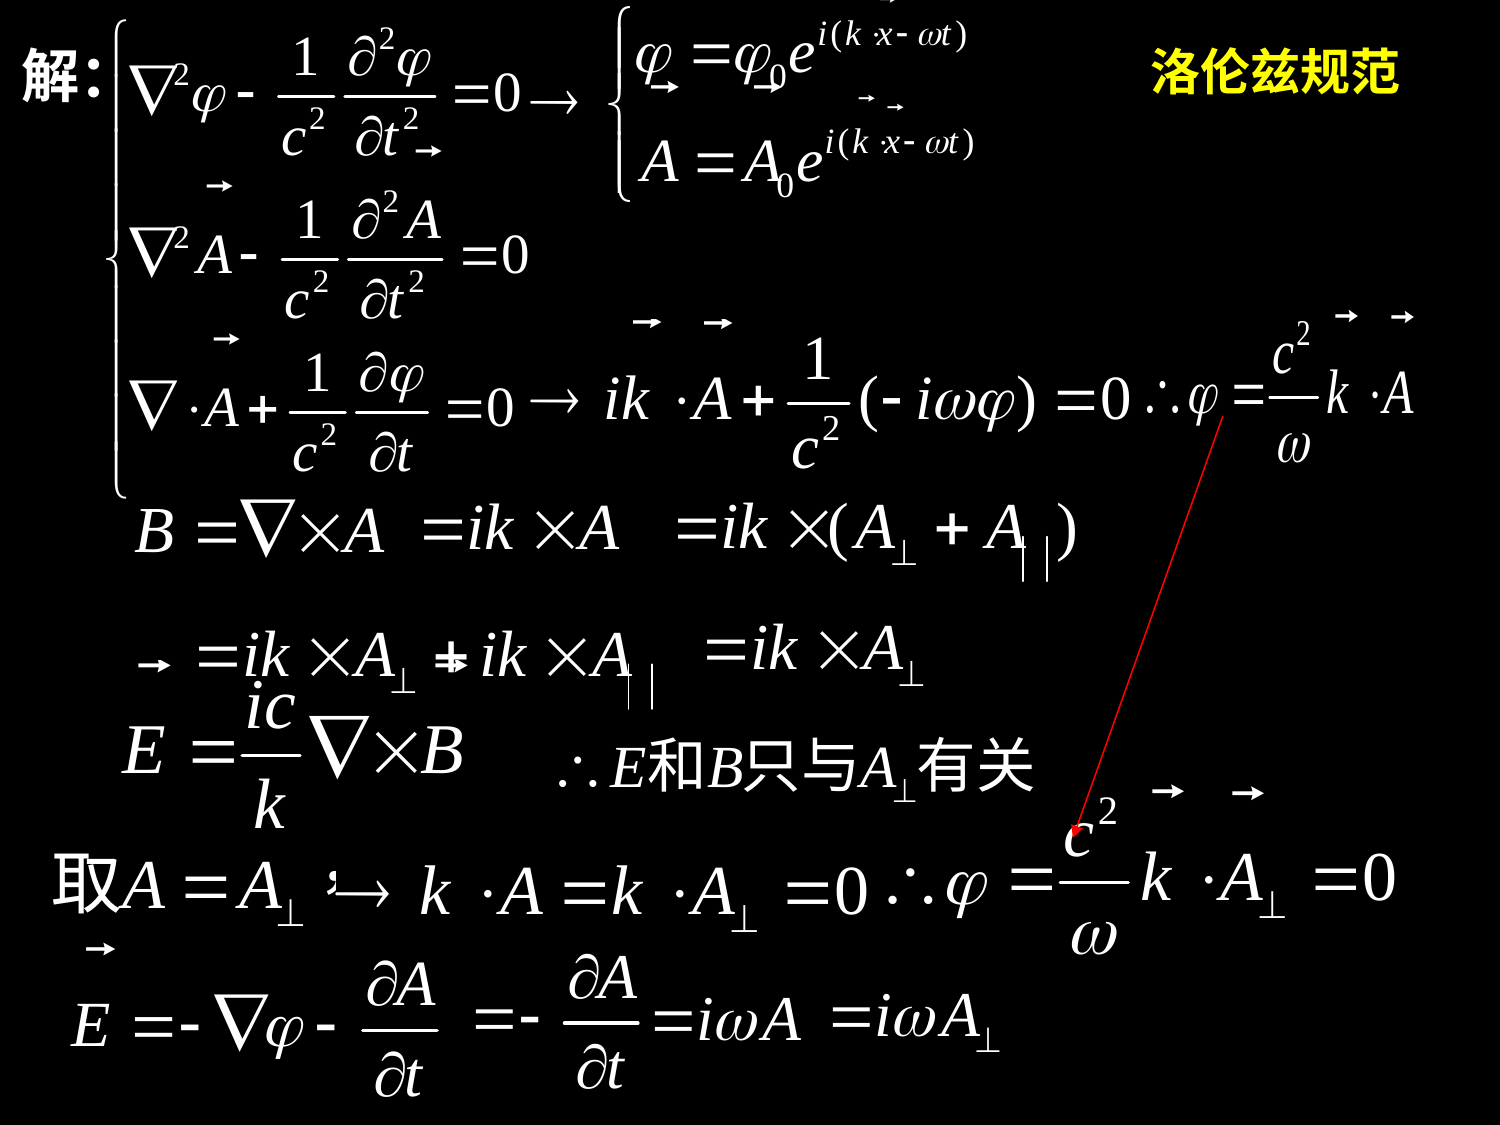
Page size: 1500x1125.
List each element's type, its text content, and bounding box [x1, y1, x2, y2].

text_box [638, 965, 810, 1057]
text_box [816, 961, 1015, 1069]
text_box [521, 0, 995, 218]
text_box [407, 472, 632, 567]
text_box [122, 475, 396, 570]
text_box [1072, 415, 1224, 839]
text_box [93, 8, 542, 511]
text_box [182, 599, 669, 721]
text_box 洛伦兹规范 [1135, 33, 1447, 108]
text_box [1141, 303, 1420, 477]
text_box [690, 592, 937, 703]
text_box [661, 471, 1067, 593]
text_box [325, 831, 881, 950]
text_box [880, 857, 988, 934]
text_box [43, 826, 320, 944]
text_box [459, 927, 652, 1104]
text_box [108, 660, 477, 845]
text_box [521, 319, 1136, 483]
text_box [993, 777, 1409, 971]
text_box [552, 717, 1044, 818]
text_box 解： [7, 31, 88, 117]
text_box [59, 933, 453, 1111]
